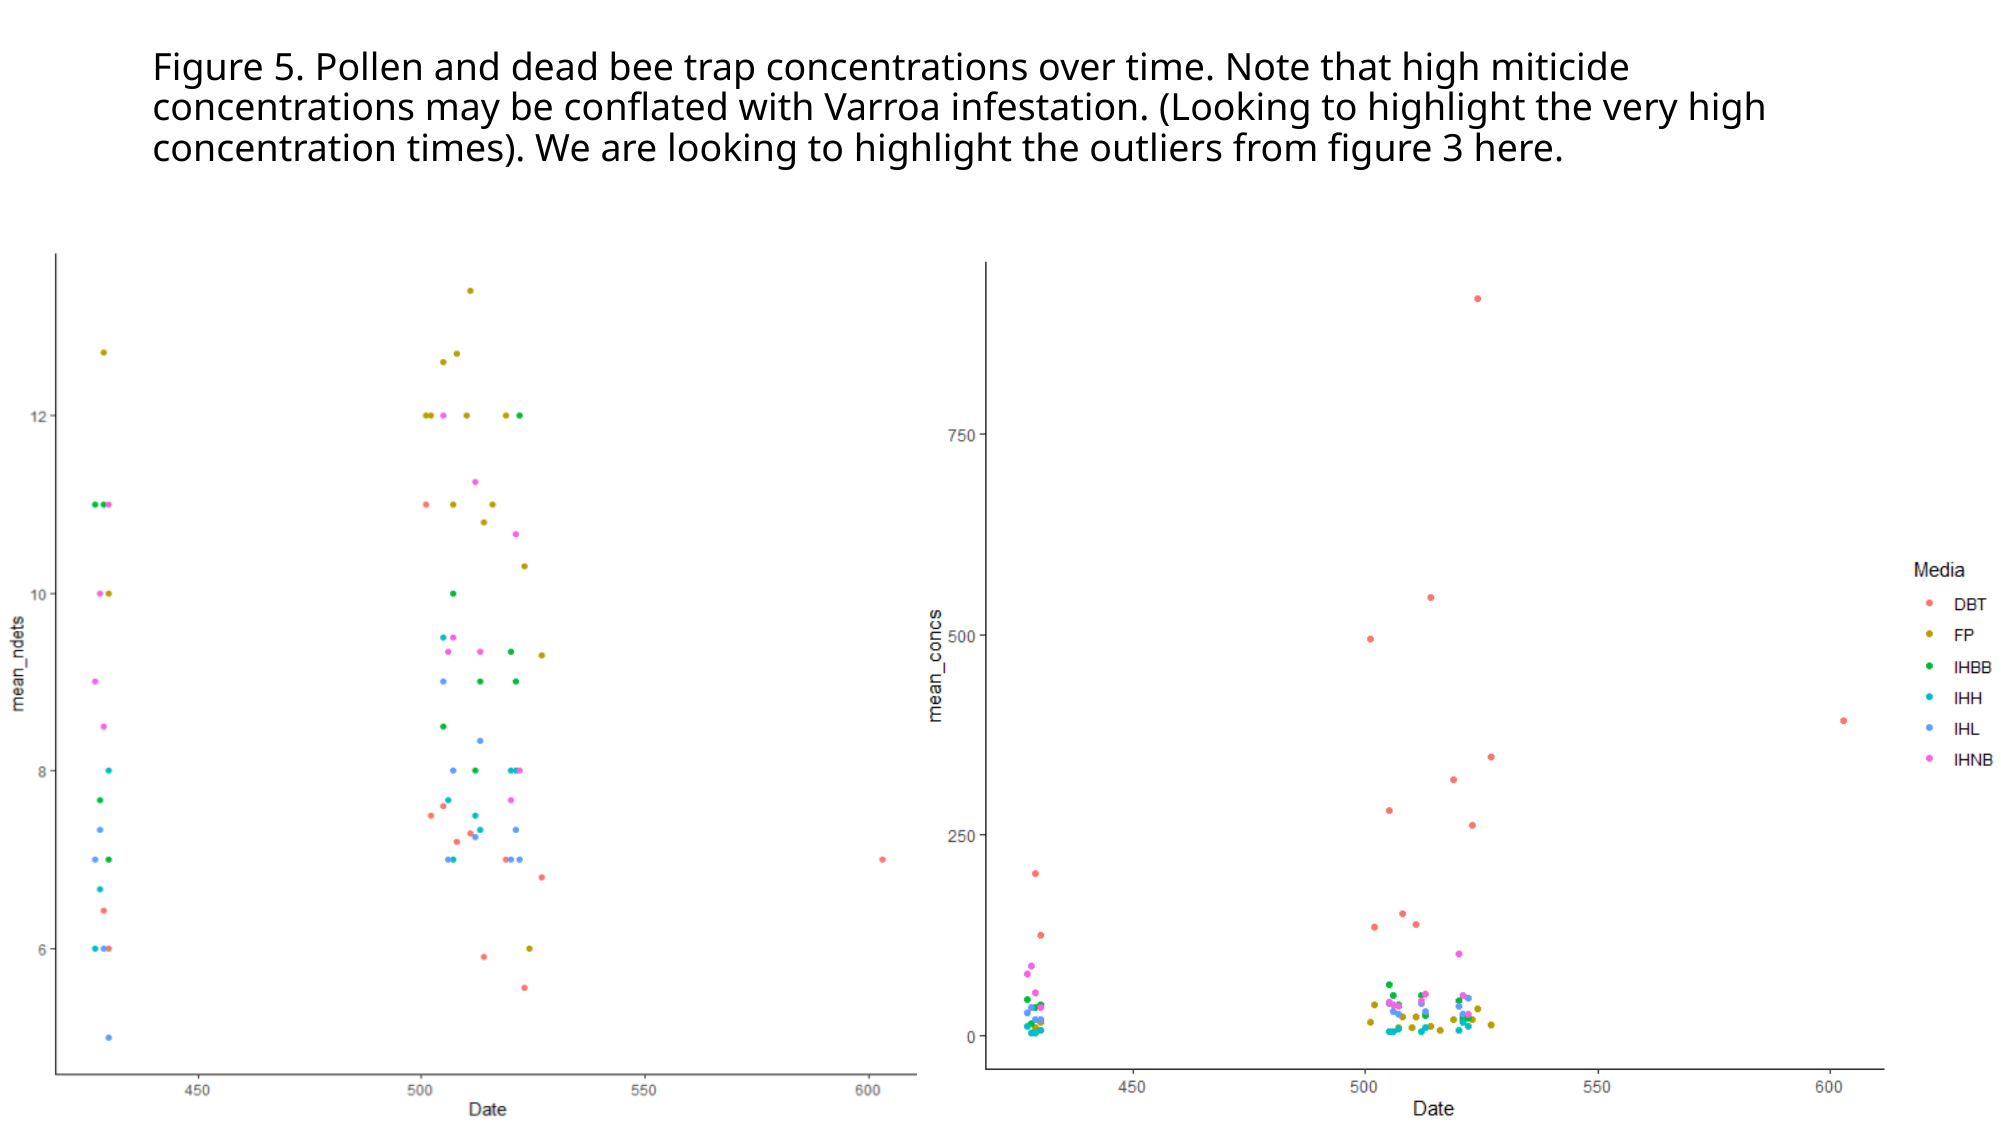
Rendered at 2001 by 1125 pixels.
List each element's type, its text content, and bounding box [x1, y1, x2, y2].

picture [0, 239, 2000, 1125]
title Figure 5. Pollen and dead bee trap concentrations over time. Note that high miticide concentrations may be conflated with Varroa infestation. (Looking to highlight the very high concentration times). We are looking to highlight the outliers from figure 3 here. [137, 0, 1863, 218]
